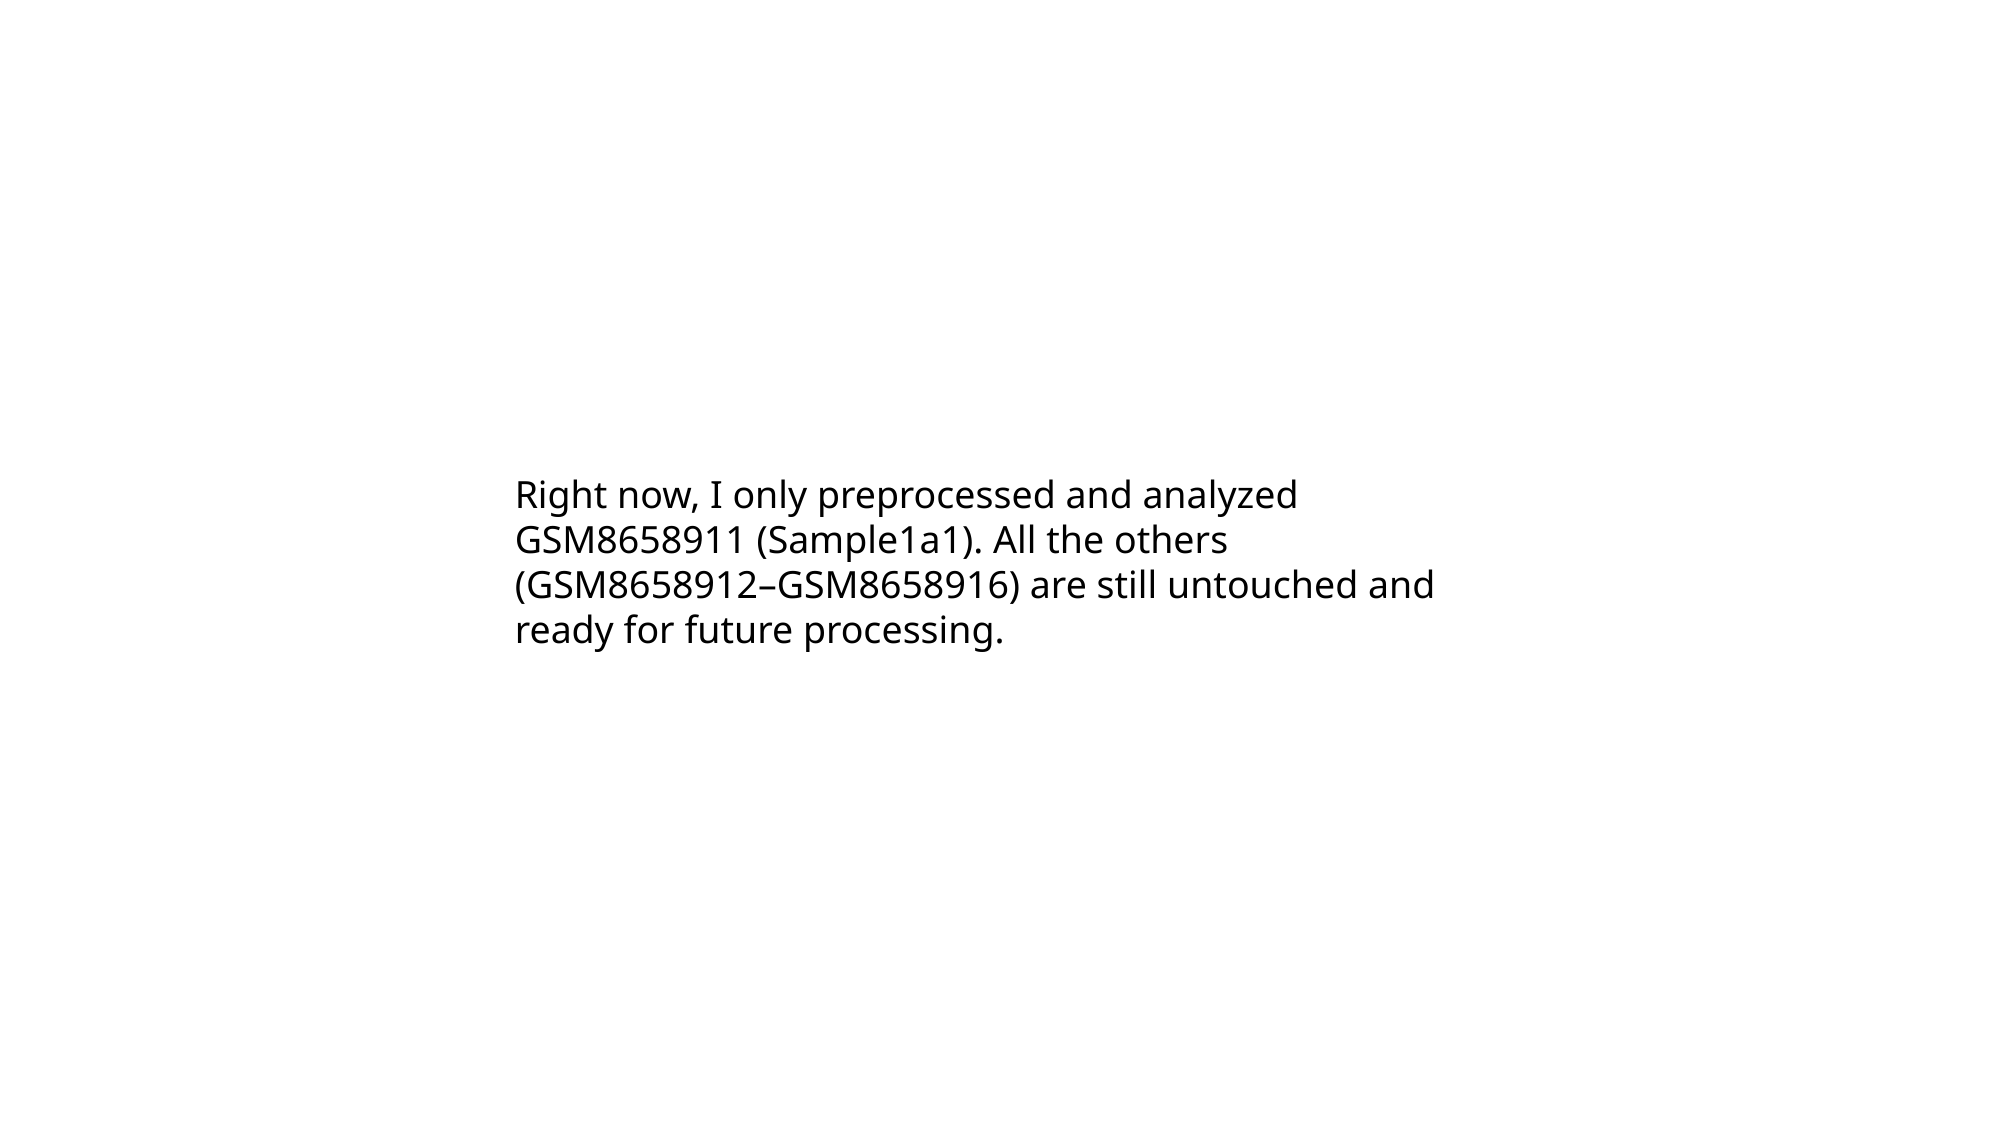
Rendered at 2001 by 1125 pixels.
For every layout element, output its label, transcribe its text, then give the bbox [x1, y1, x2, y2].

text_box Right now, I only preprocessed and analyzed GSM8658911 (Sample1a1). All the others (GSM8658912–GSM8658916) are still untouched and ready for future processing. [500, 463, 1500, 659]
